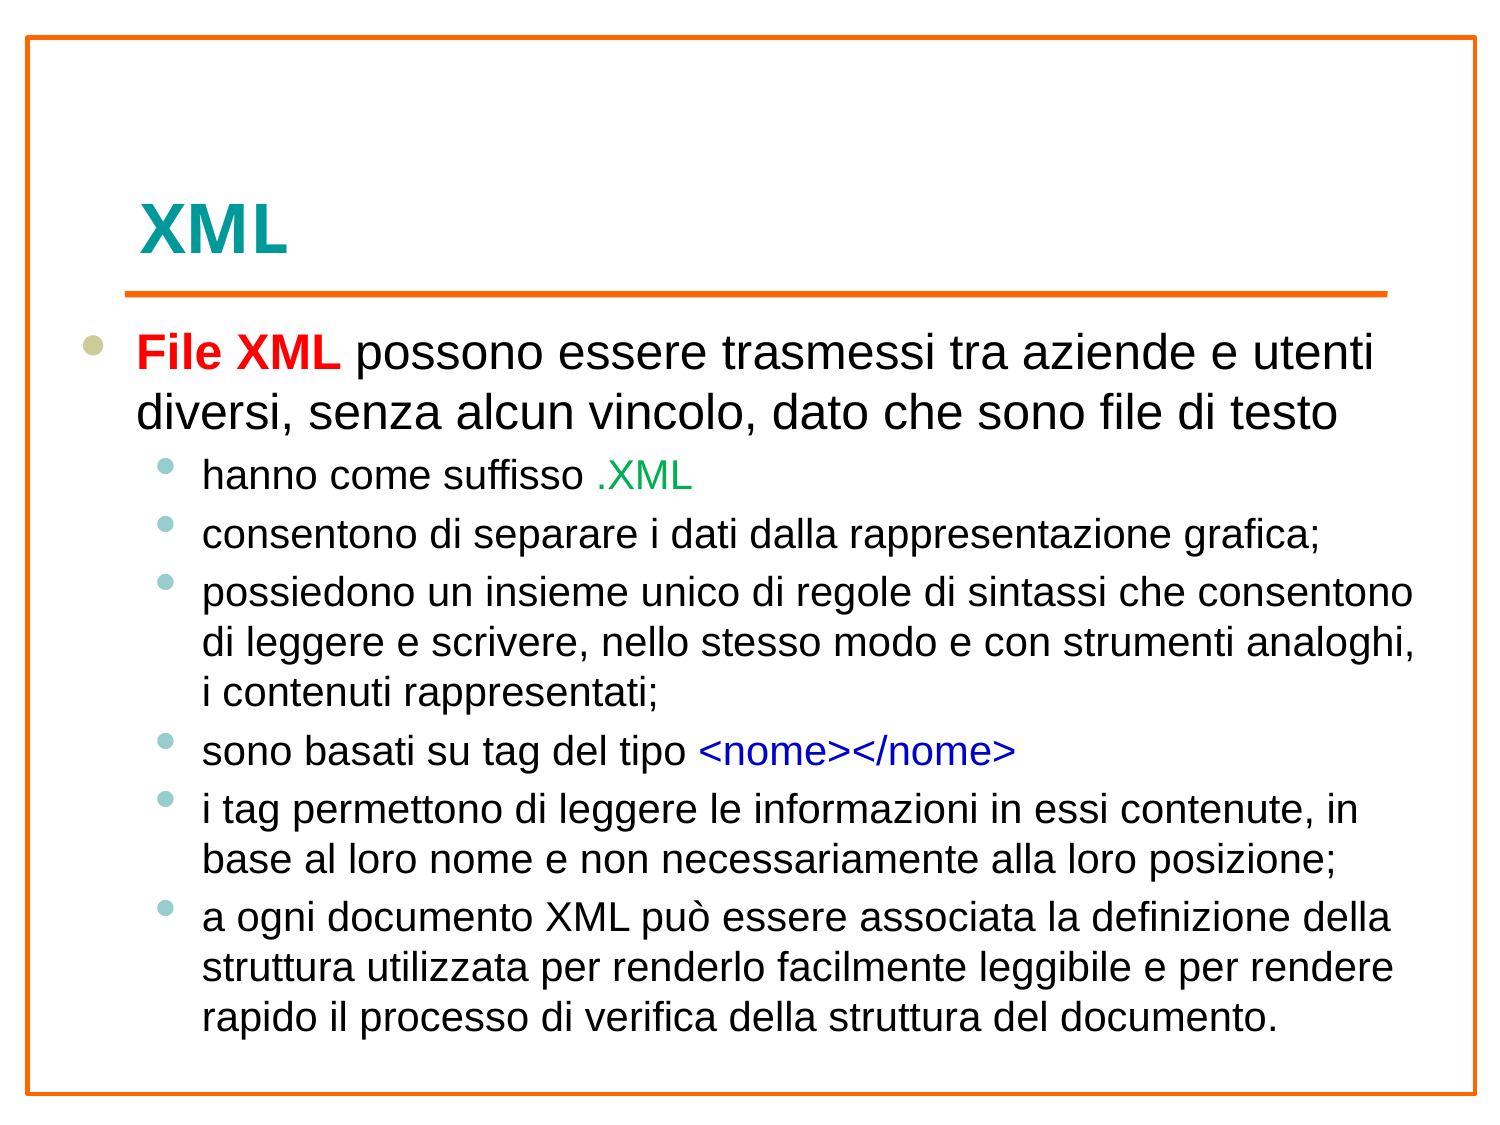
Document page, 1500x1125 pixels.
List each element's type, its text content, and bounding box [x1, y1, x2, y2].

list File XML possono essere trasmessi tra aziende e utenti diversi, senza alcun vincolo, dato che sono file di testo hanno come suffisso .XML consentono di separare i dati dalla rappresentazione grafica; possiedono un insieme unico di regole di sintassi che consentono di leggere e scrivere, nello stesso modo e con strumenti analoghi, i contenuti rappresentati; sono basati su tag del tipo <nome></nome> i tag permettono di leggere le informazioni in essi contenute, in base al loro nome e non necessariamente alla loro posizione; a ogni documento XML può essere associata la definizione della struttura utilizzata per renderlo facilmente leggibile e per rendere rapido il processo di verifica della struttura del documento. [64, 312, 1436, 1071]
title XML [125, 87, 1388, 275]
